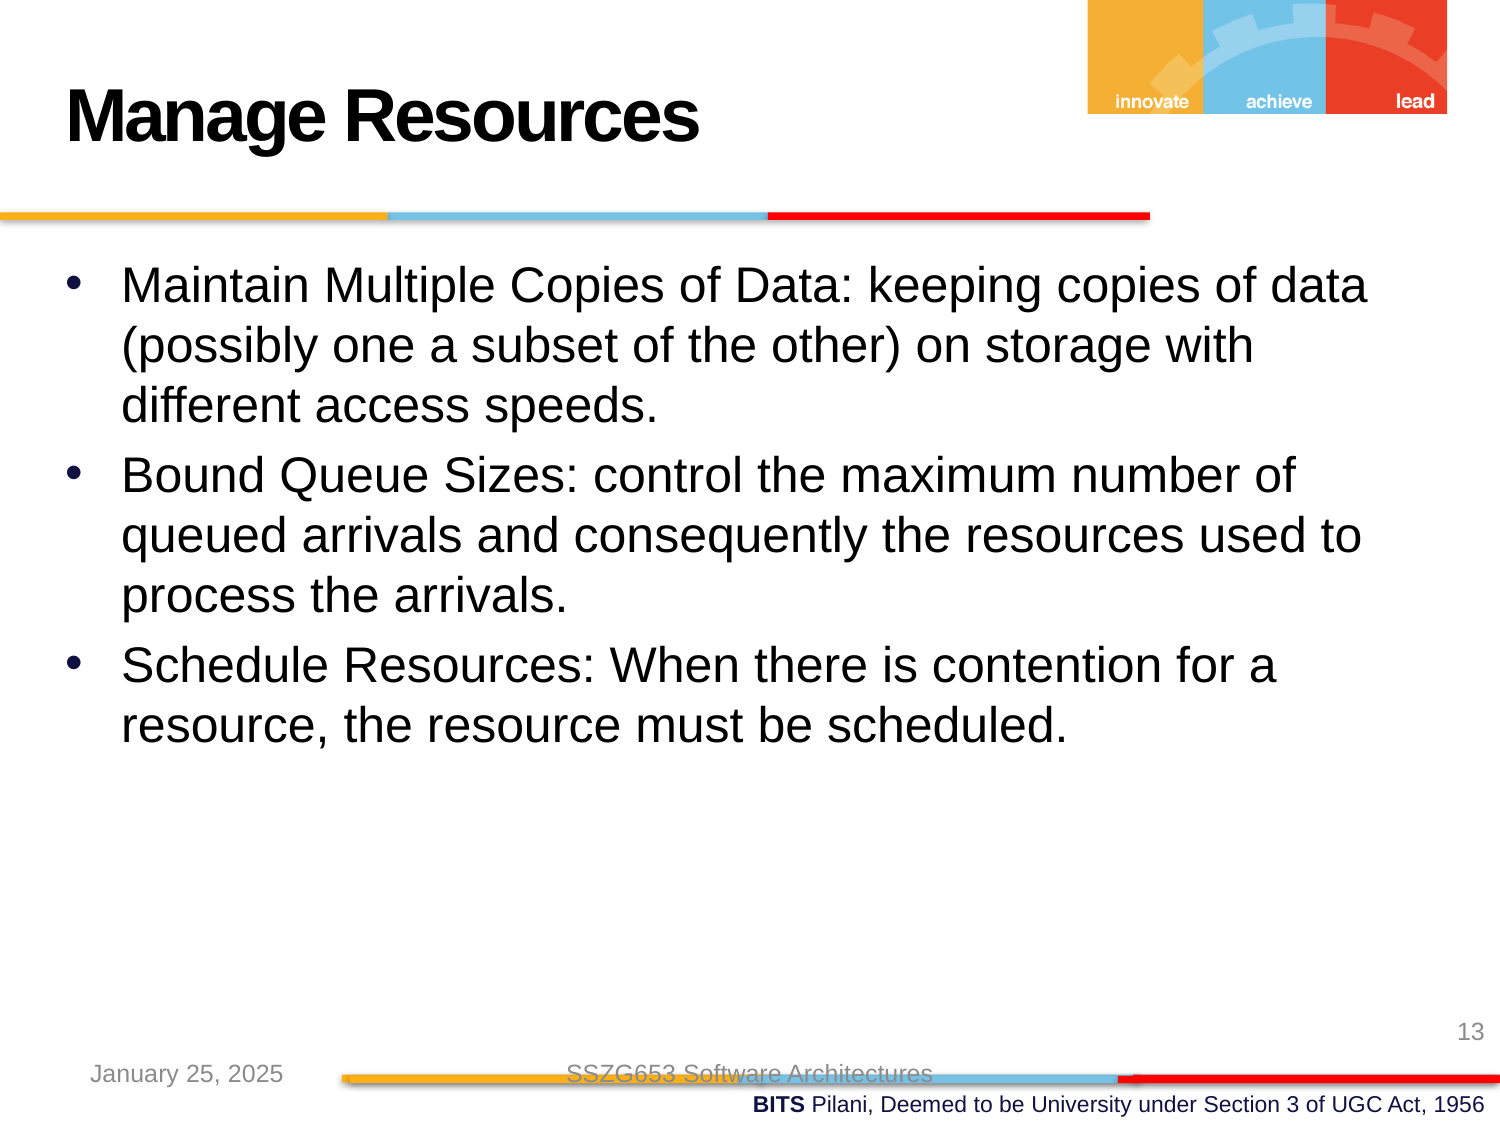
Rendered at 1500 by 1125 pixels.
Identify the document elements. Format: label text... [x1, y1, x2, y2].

list Maintain Multiple Copies of Data: keeping copies of data (possibly one a subset of the other) on storage with different access speeds. Bound Queue Sizes: control the maximum number of queued arrivals and consequently the resources used to process the arrivals. Schedule Resources: When there is contention for a resource, the resource must be scheduled. [50, 245, 1400, 988]
slide_number 13 [1149, 1000, 1500, 1061]
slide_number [75, 1042, 425, 1103]
footer SSZG653 Software Architectures [512, 1042, 988, 1103]
picture [1087, 0, 1448, 114]
list Manage Resources [50, 24, 1088, 213]
